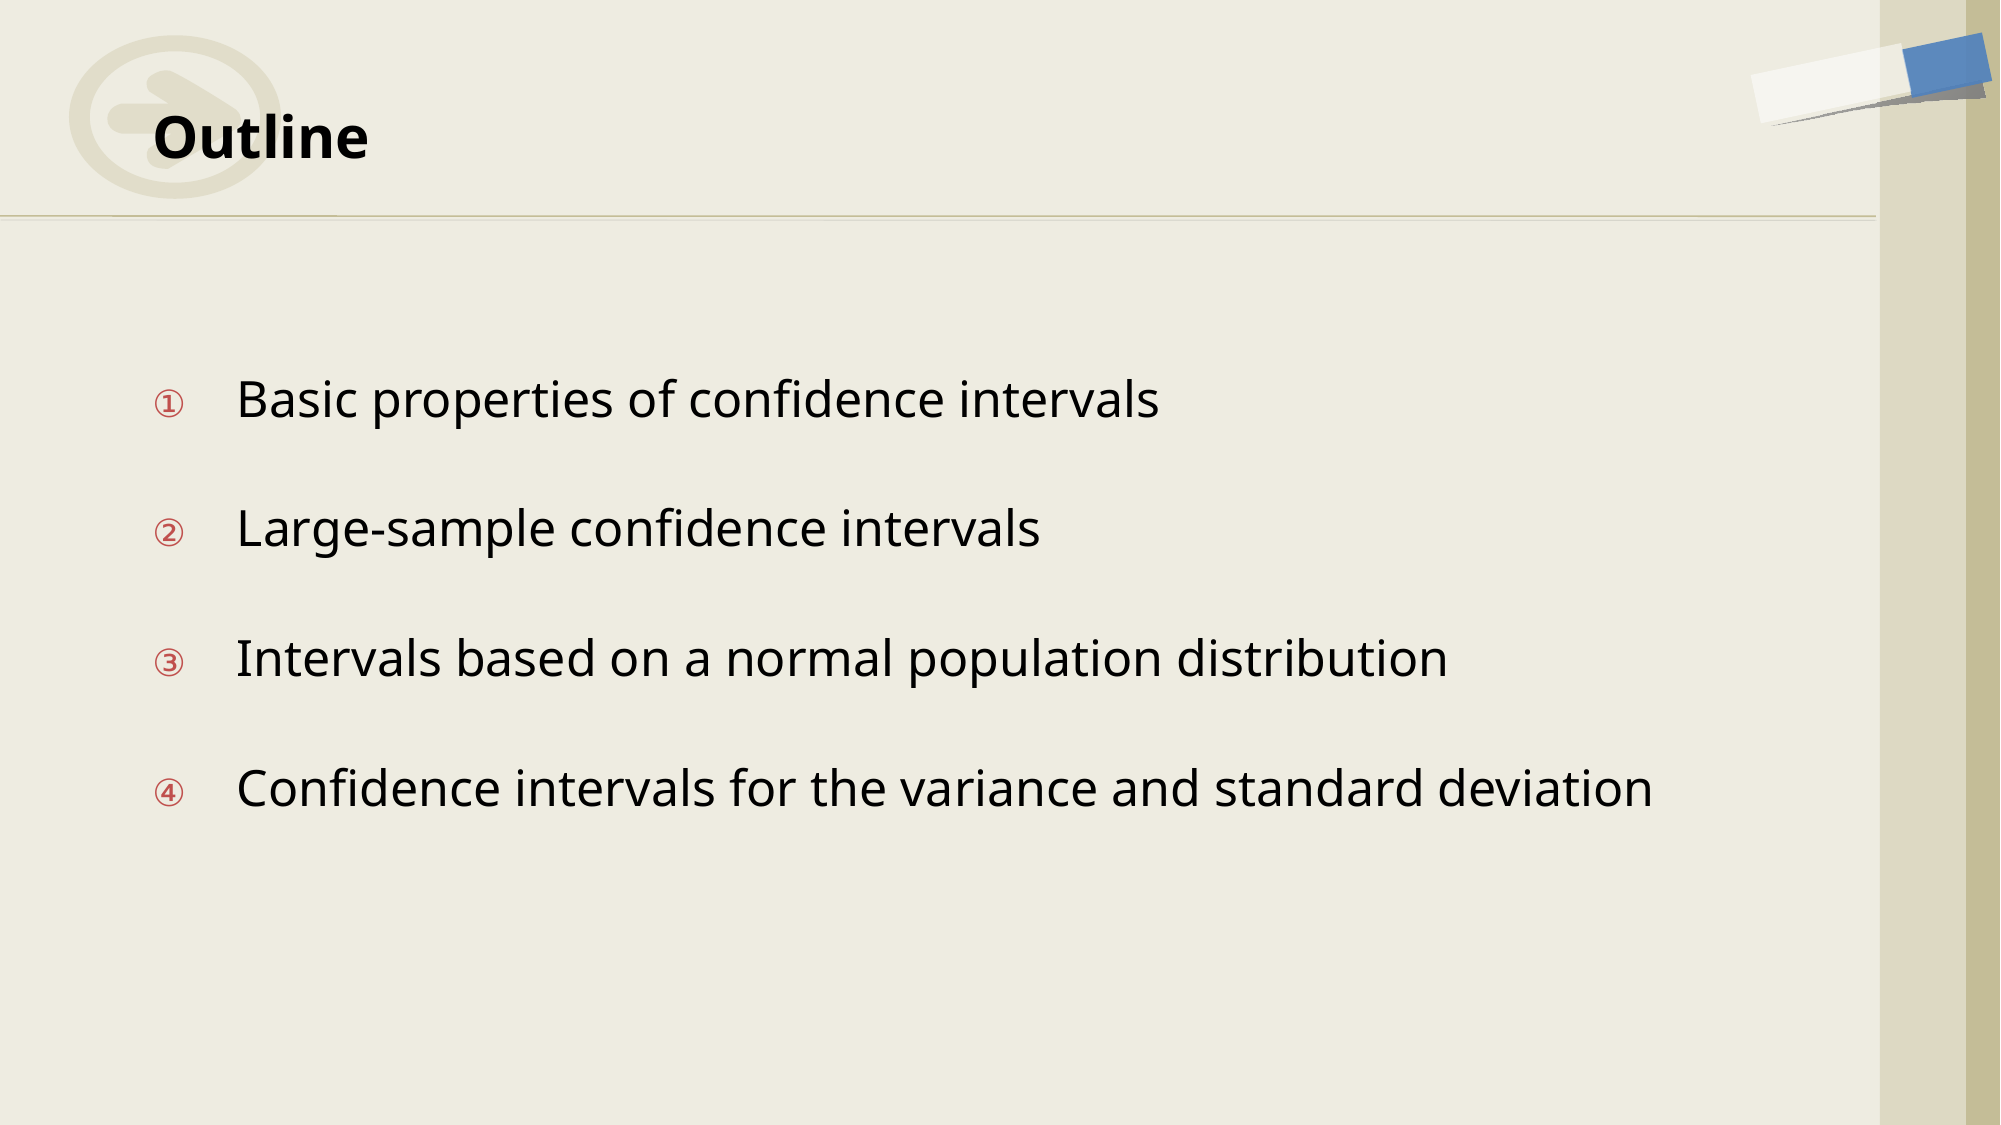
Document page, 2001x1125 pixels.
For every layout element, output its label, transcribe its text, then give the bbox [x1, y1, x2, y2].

list Basic properties of confidence intervals Large-sample confidence intervals Intervals based on a normal population distribution Confidence intervals for the variance and standard deviation [137, 299, 1863, 928]
title Outline [137, 59, 1863, 212]
